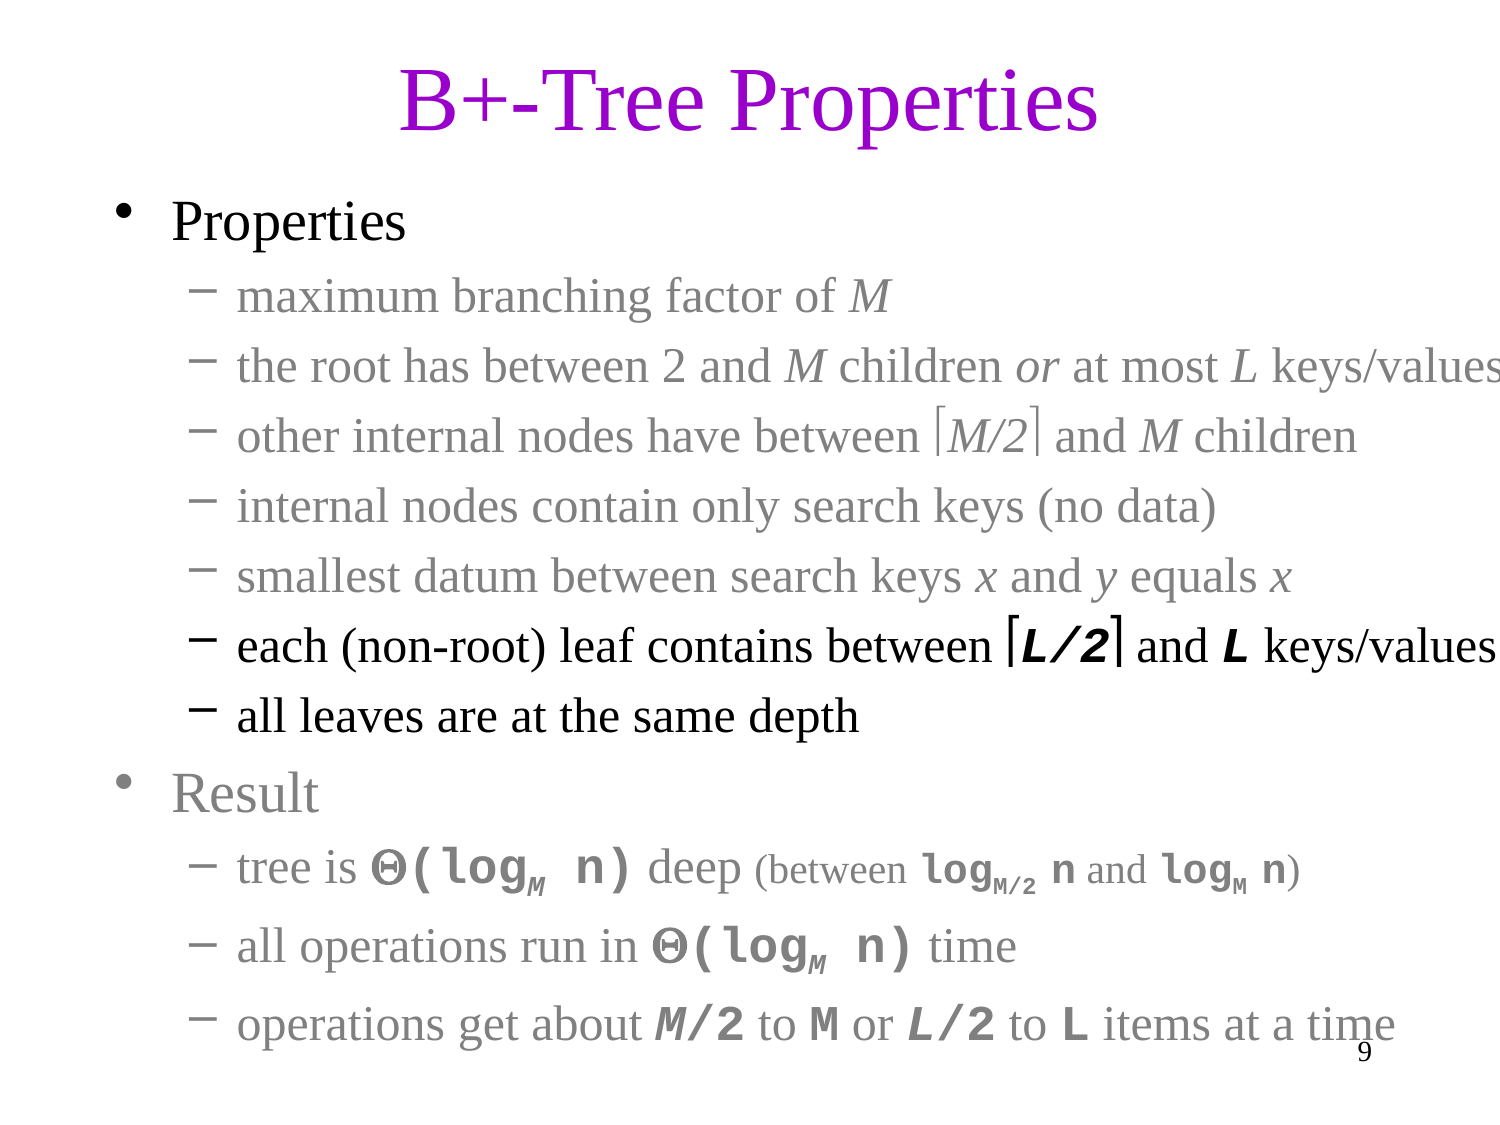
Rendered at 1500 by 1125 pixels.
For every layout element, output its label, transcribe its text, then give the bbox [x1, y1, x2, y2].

text_box Properties maximum branching factor of M the root has between 2 and M children or at most L keys/values other internal nodes have between M/2 and M children internal nodes contain only search keys (no data) smallest datum between search keys x and y equals x each (non-root) leaf contains between L/2 and L keys/values all leaves are at the same depth Result tree is (logM n) deep (between logM/2 n and logM n) all operations run in (logM n) time operations get about M/2 to M or L/2 to L items at a time [99, 174, 1500, 850]
slide_number 9 [1074, 1024, 1388, 1101]
title B+-Tree Properties [112, 0, 1388, 174]
